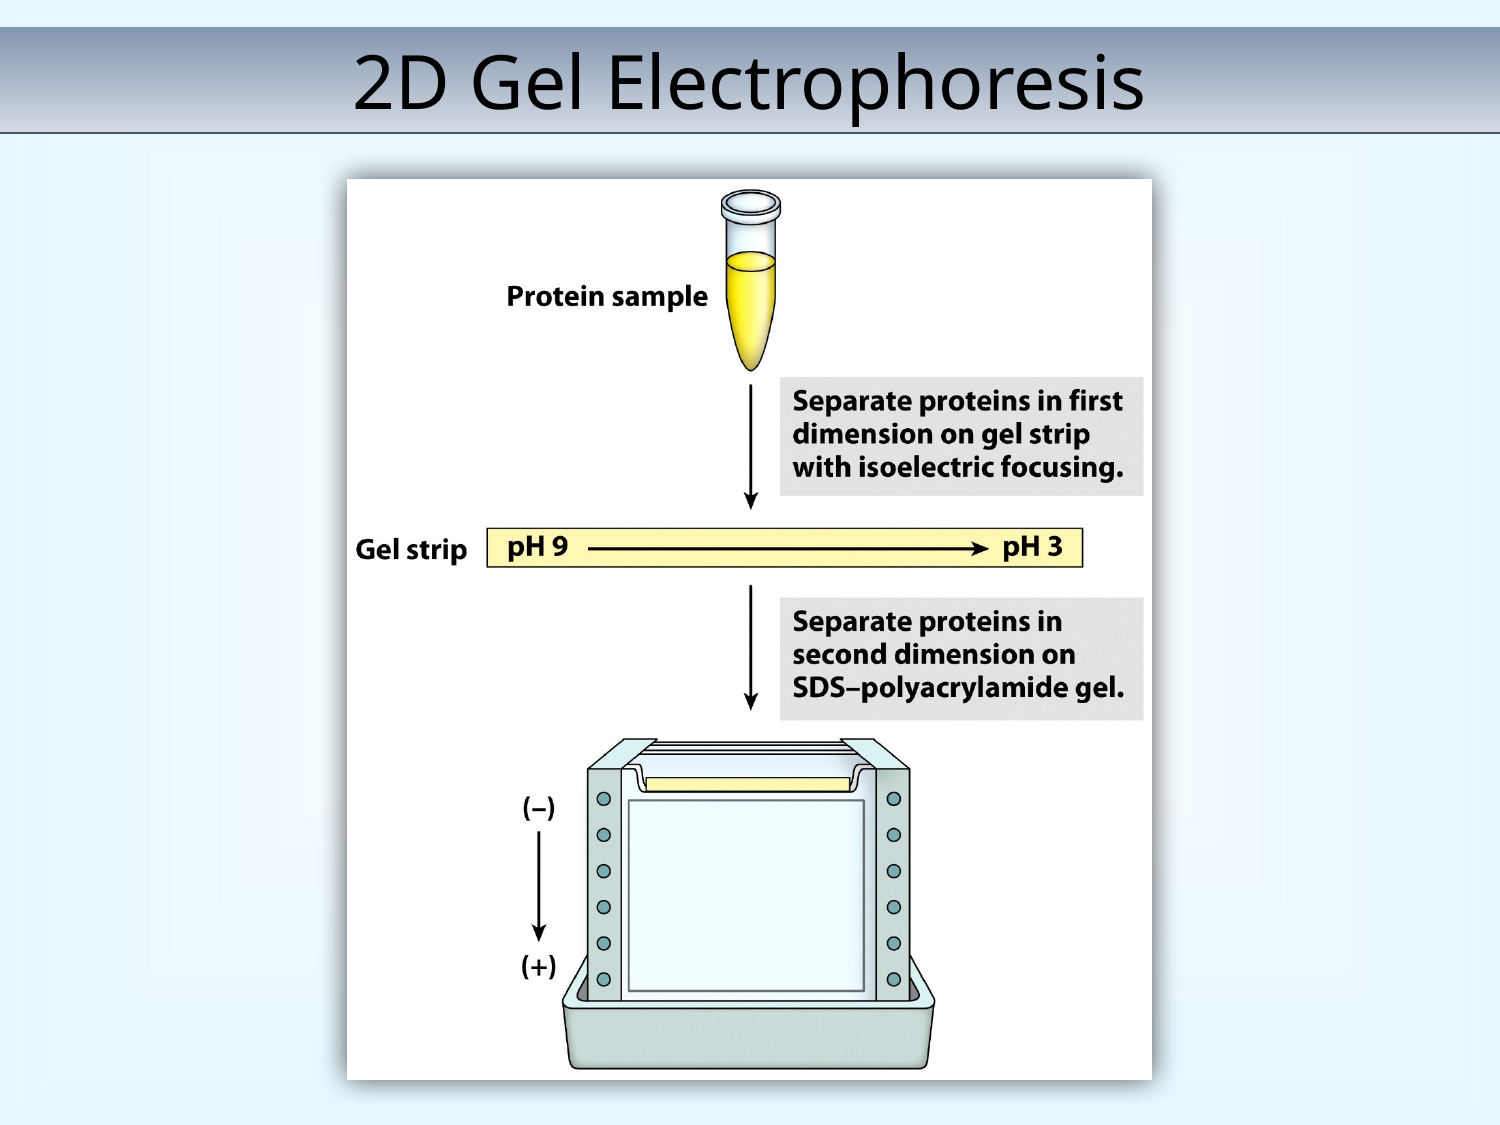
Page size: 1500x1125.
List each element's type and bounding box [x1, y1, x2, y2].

picture [347, 179, 1153, 1080]
text_box [0, 27, 1500, 134]
